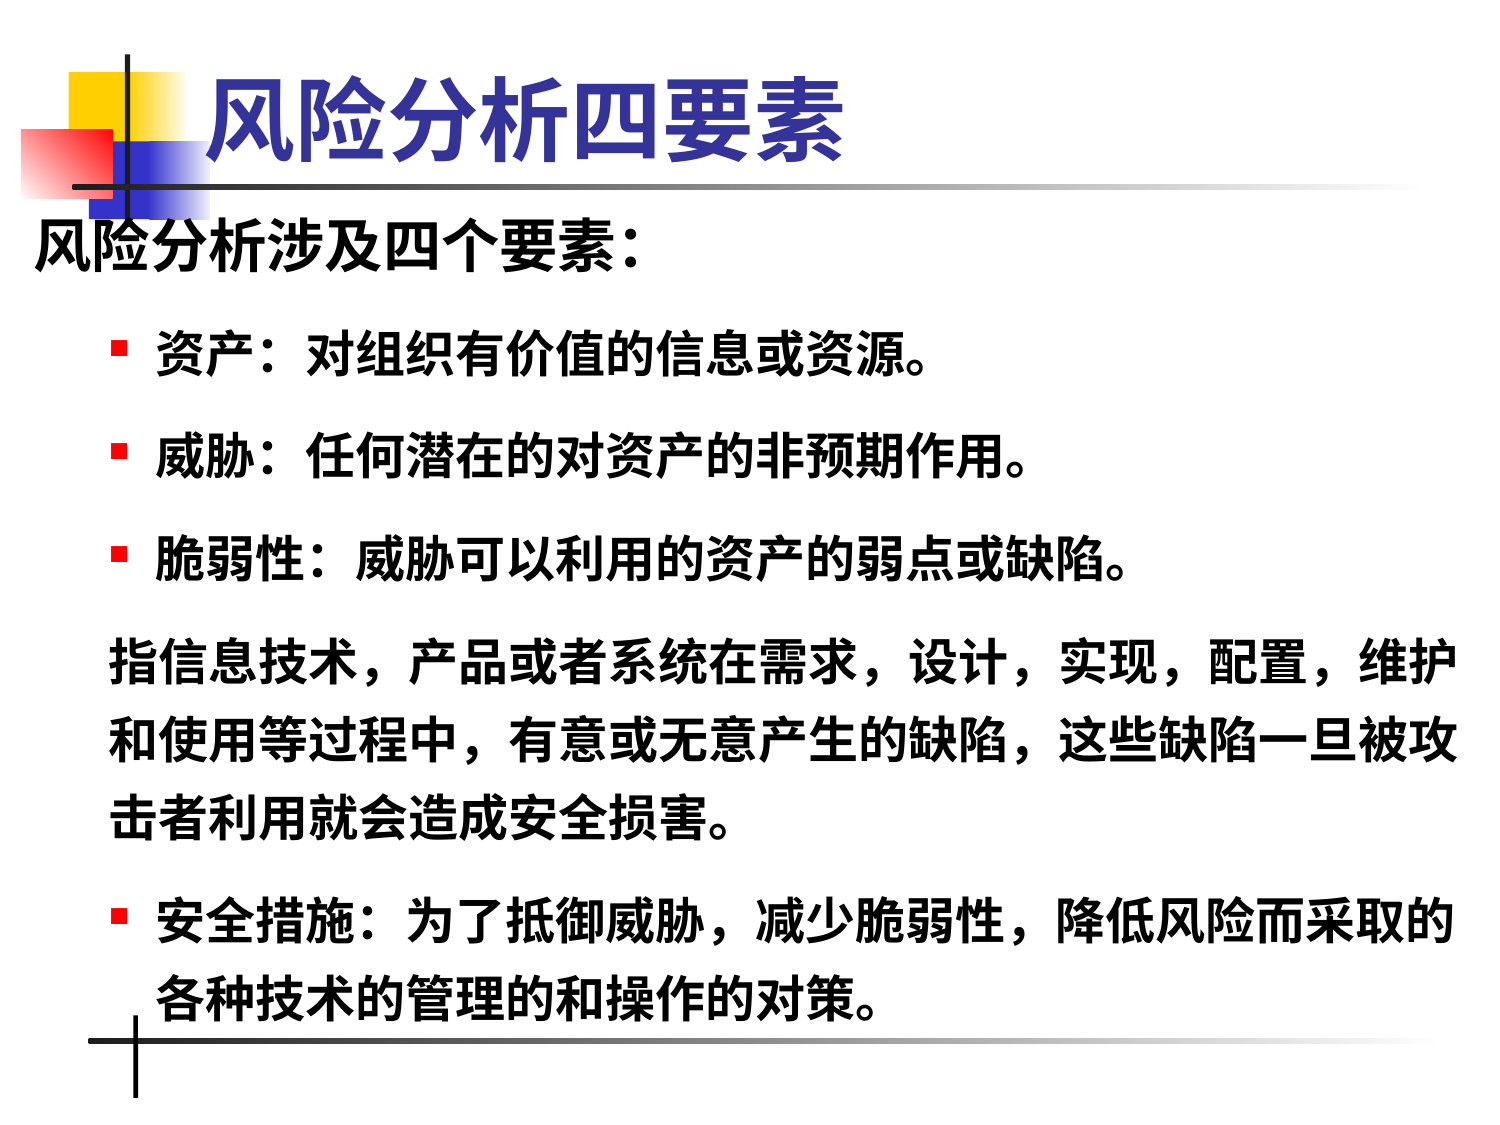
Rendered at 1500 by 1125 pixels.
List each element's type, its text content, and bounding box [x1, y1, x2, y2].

title 风险分析四要素 [188, 23, 1468, 180]
list 风险分析涉及四个要素： 资产：对组织有价值的信息或资源。 威胁：任何潜在的对资产的非预期作用。 脆弱性：威胁可以利用的资产的弱点或缺陷。 指信息技术，产品或者系统在需求，设计，实现，配置，维护和使用等过程中，有意或无意产生的缺陷，这些缺陷一旦被攻击者利用就会造成安全损害。 安全措施：为了抵御威胁，减少脆弱性，降低风险而采取的各种技术的管理的和操作的对策。 [18, 180, 1482, 980]
